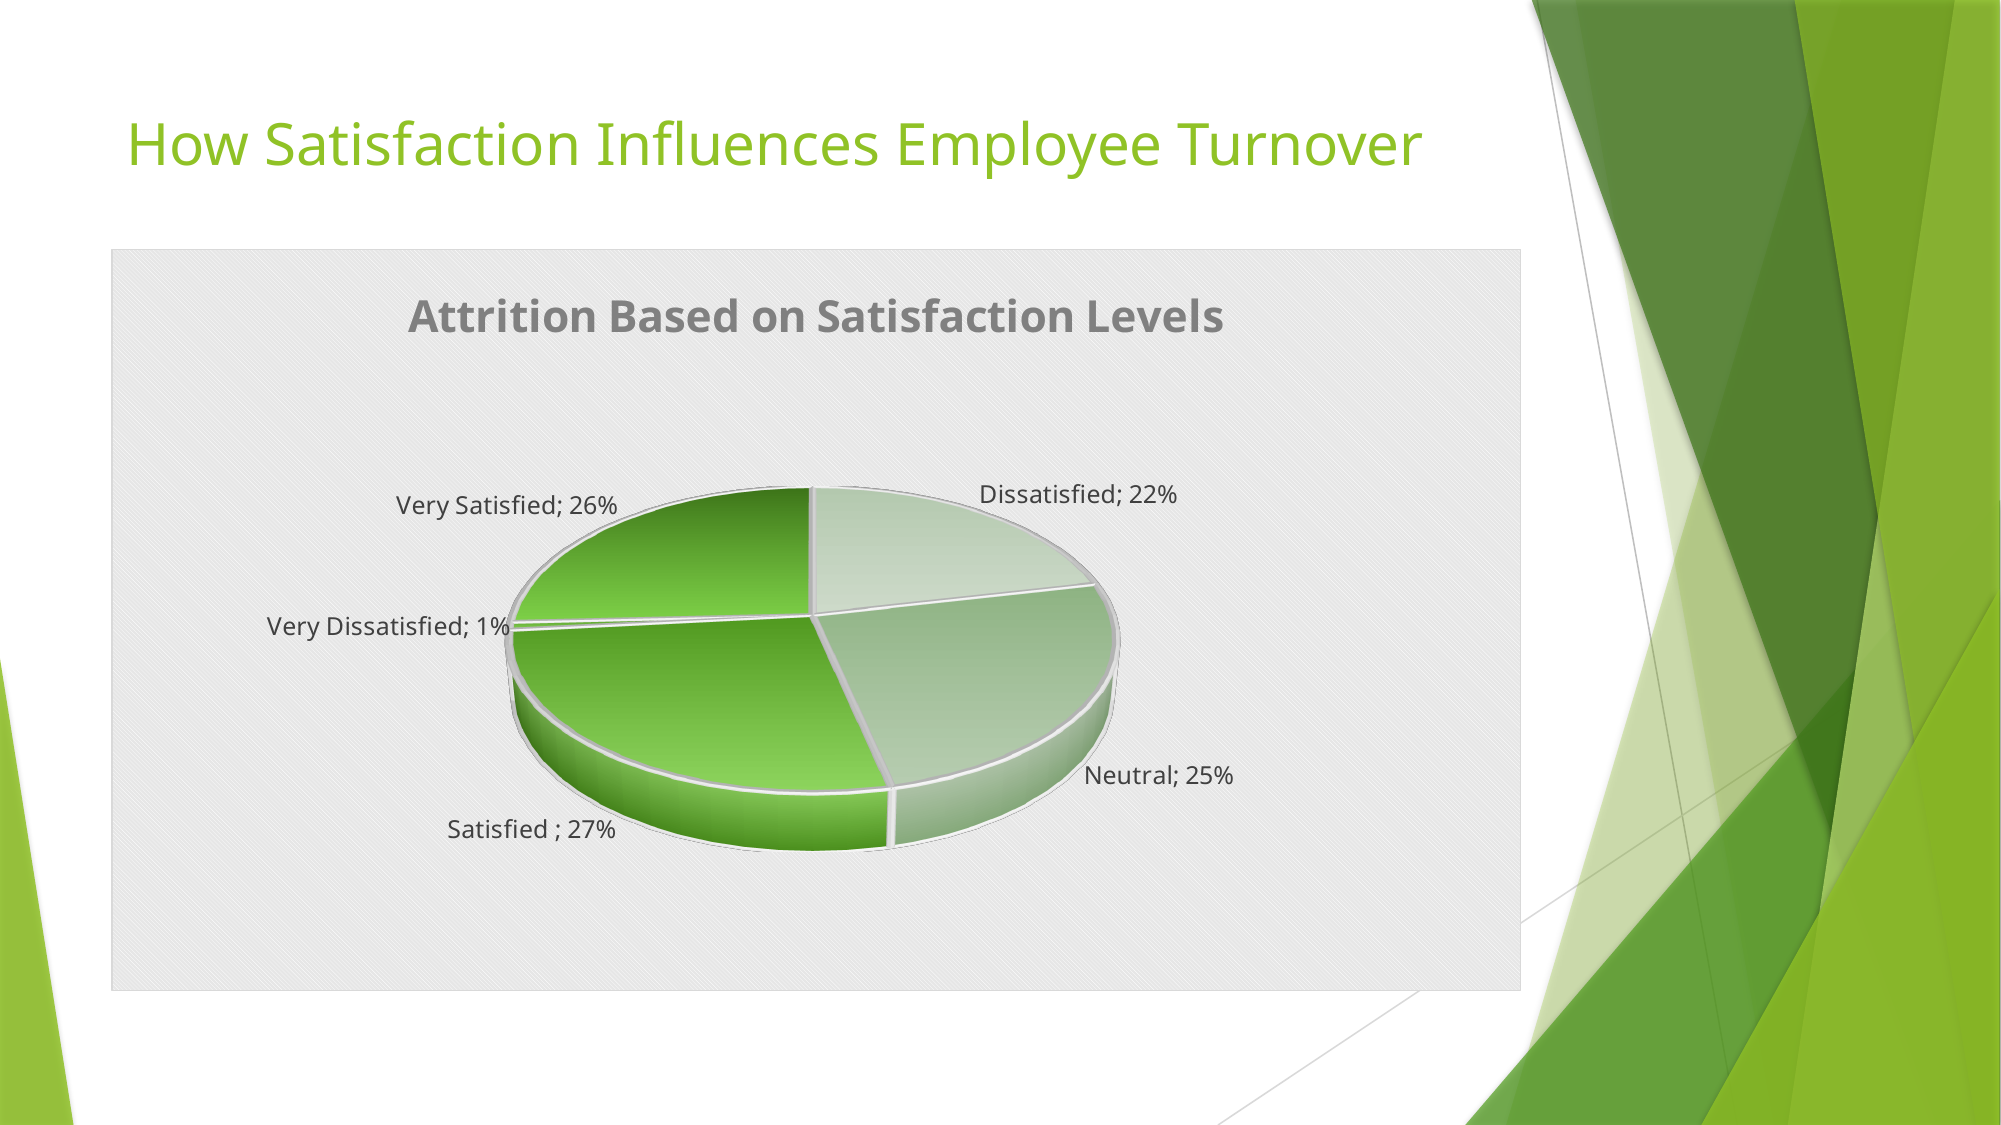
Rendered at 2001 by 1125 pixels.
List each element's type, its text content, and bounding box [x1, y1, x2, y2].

title How Satisfaction Influences Employee Turnover [111, 99, 1522, 218]
chart [110, 248, 1522, 992]
